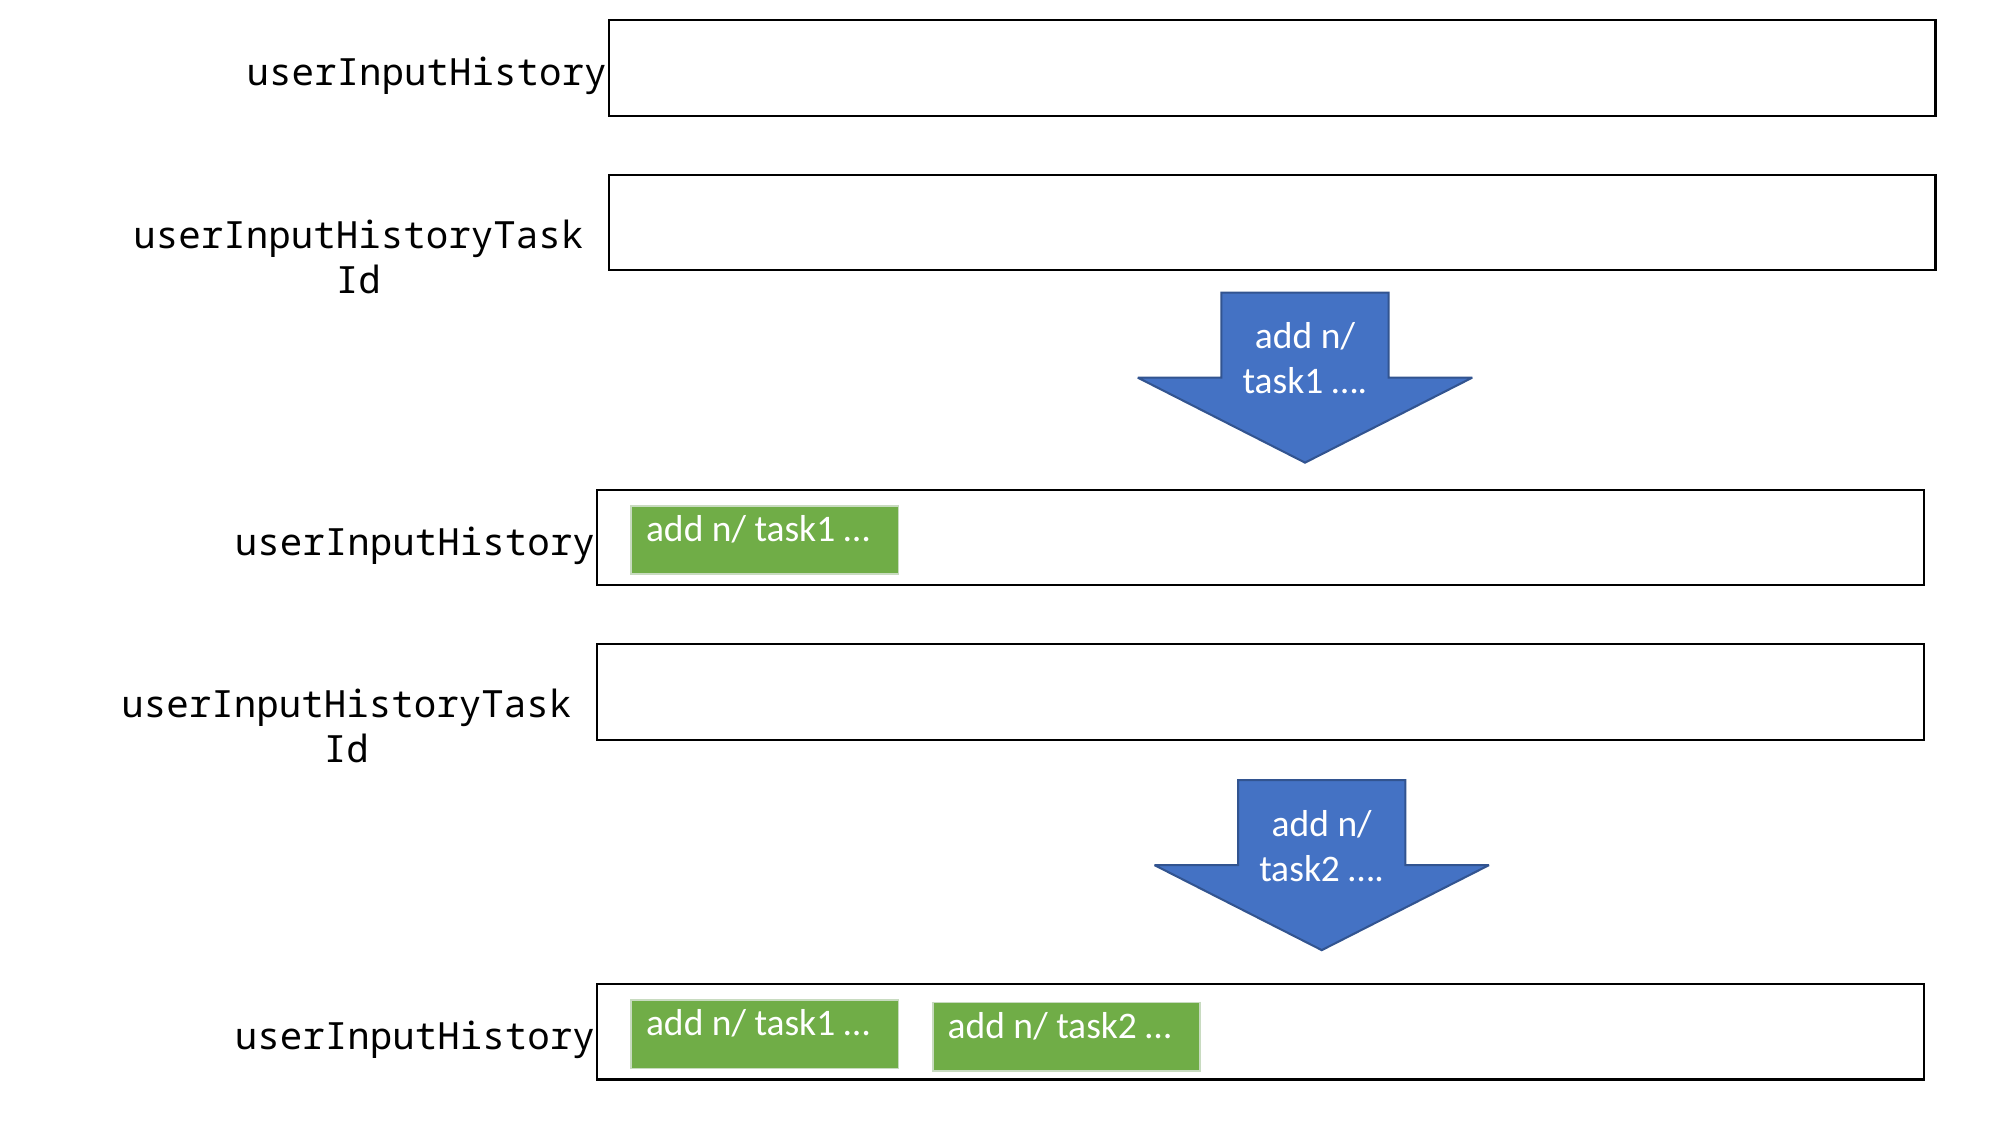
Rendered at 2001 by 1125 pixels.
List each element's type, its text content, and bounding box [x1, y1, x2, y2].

table_header add n/ task1 … [632, 507, 898, 573]
text_box userInputHistoryTaskId [110, 203, 606, 309]
text_box add n/ task2 …. [1154, 779, 1490, 952]
text_box userInputHistory [167, 510, 630, 570]
text_box [596, 643, 1925, 741]
text_box [608, 19, 1937, 117]
text_box userInputHistory [179, 40, 675, 101]
text_box add n/ task1 …. [1137, 291, 1473, 464]
text_box [596, 489, 1925, 586]
text_box userInputHistory [167, 1004, 630, 1065]
table_header add n/ task1 … [632, 1001, 898, 1068]
text_box [608, 174, 1937, 271]
table_header add n/ task2 … [934, 1003, 1199, 1070]
text_box [596, 983, 1925, 1081]
text_box userInputHistoryTaskId [98, 673, 595, 778]
